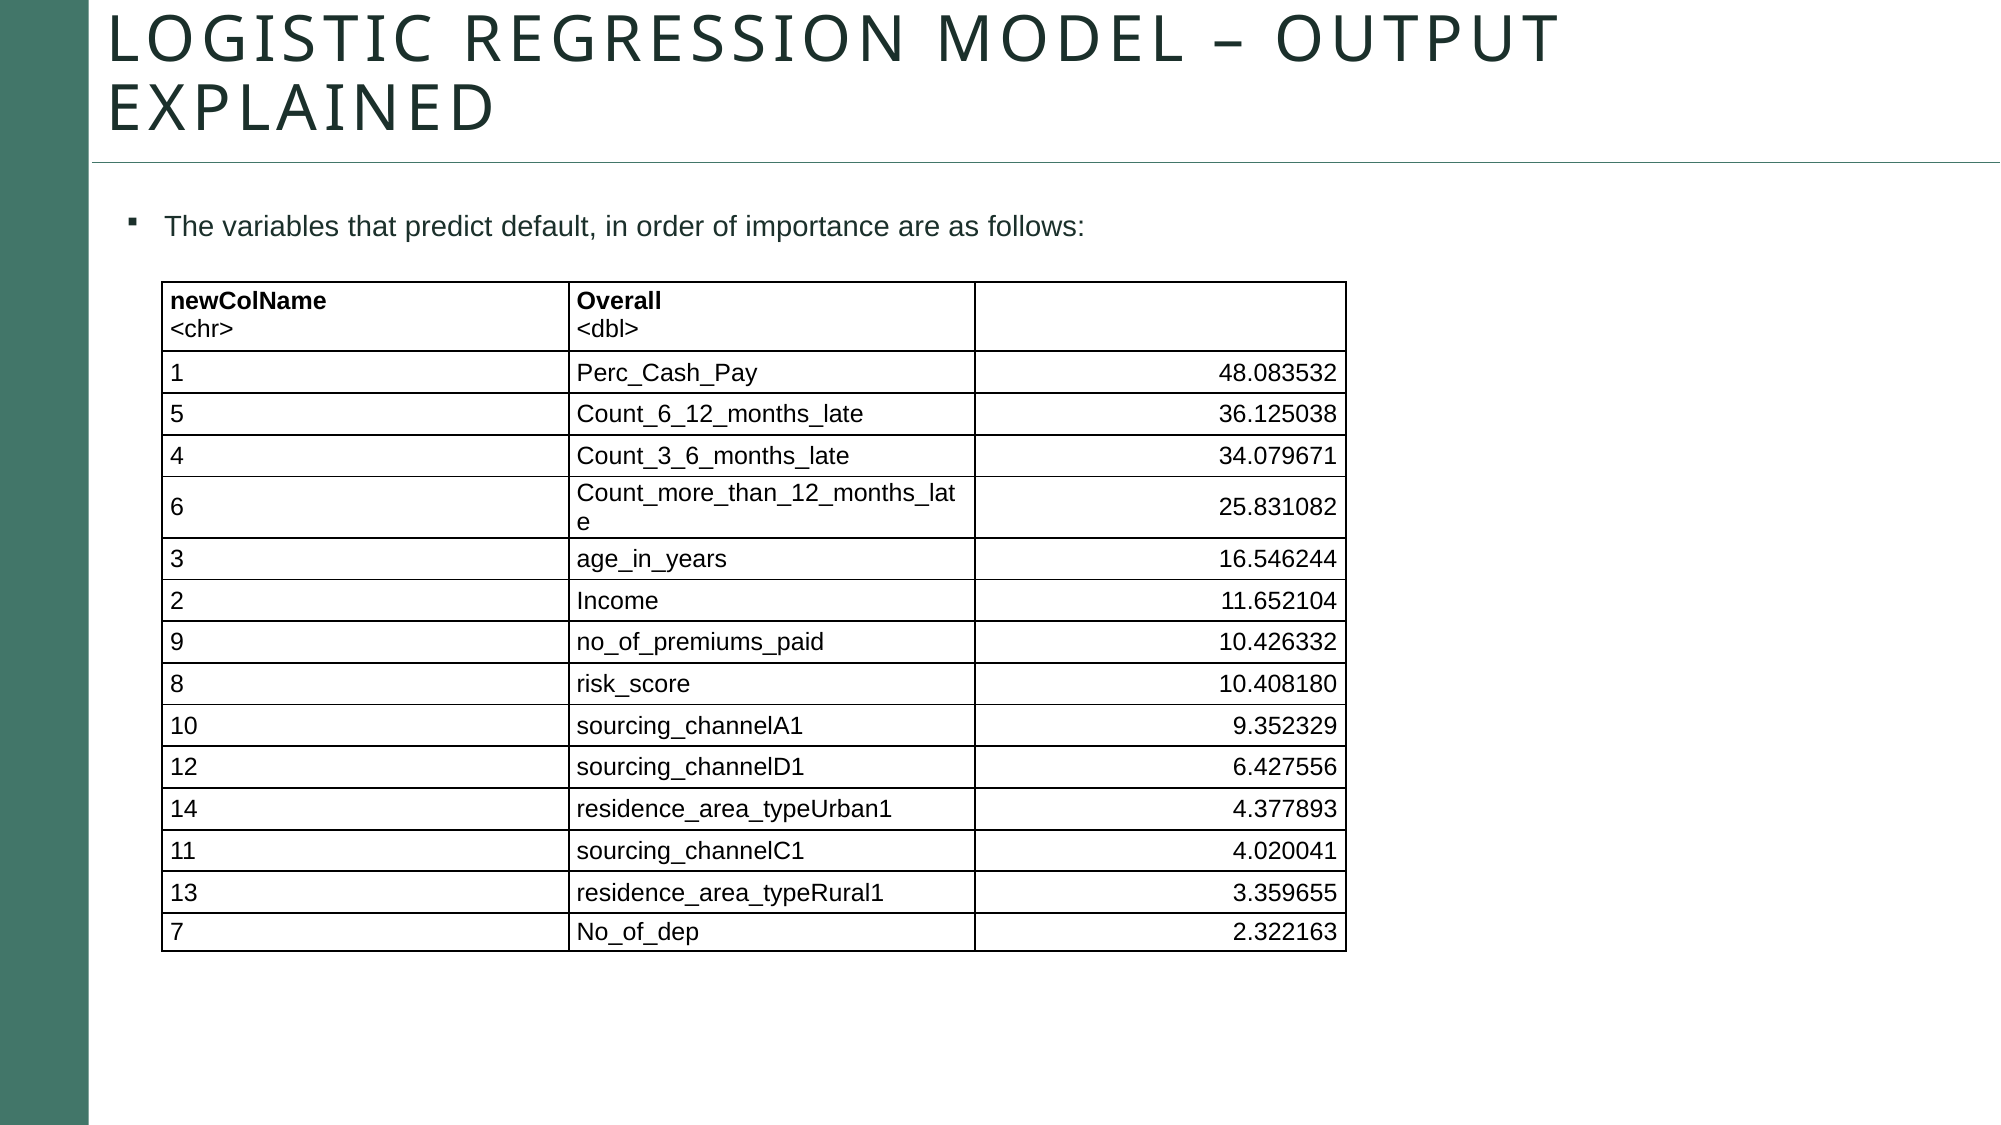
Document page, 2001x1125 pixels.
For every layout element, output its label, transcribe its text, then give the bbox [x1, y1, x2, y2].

table_cell 1 [163, 352, 568, 392]
table_cell sourcing_channelA1 [570, 705, 974, 745]
table_cell 16.546244 [976, 539, 1345, 579]
table_cell 12 [163, 747, 568, 787]
table_cell residence_area_typeUrban1 [570, 789, 974, 829]
table_cell 10.408180 [976, 664, 1345, 704]
table_cell no_of_premiums_paid [570, 622, 974, 662]
table_cell 25.831082 [976, 477, 1345, 537]
text_box [0, 0, 89, 1125]
table_cell 9.352329 [976, 705, 1345, 745]
table_cell 34.079671 [976, 436, 1345, 476]
table_cell No_of_dep [570, 914, 974, 950]
table_cell sourcing_channelD1 [570, 747, 974, 787]
table_cell Count_6_12_months_late [570, 394, 974, 434]
table_cell 9 [163, 622, 568, 662]
table_cell residence_area_typeRural1 [570, 872, 974, 912]
table_cell 2 [163, 580, 568, 620]
table_cell 36.125038 [976, 394, 1345, 434]
table_cell 11.652104 [976, 580, 1345, 620]
table_cell age_in_years [570, 539, 974, 579]
table_cell 11 [163, 831, 568, 870]
title Logistic regression model – output explained [91, 0, 1966, 152]
list The variables that predict default, in order of importance are as follows: [111, 192, 1668, 308]
table_cell Count_3_6_months_late [570, 436, 974, 476]
table_cell Income [570, 580, 974, 620]
table_cell 3.359655 [976, 872, 1345, 912]
table_cell Count_more_than_12_months_late [570, 477, 974, 537]
table_cell 10.426332 [976, 622, 1345, 662]
table_cell 4.377893 [976, 789, 1345, 829]
table_cell 2.322163 [976, 914, 1345, 950]
table_cell 13 [163, 872, 568, 912]
table_cell 48.083532 [976, 352, 1345, 392]
table_cell 6.427556 [976, 747, 1345, 787]
table_cell 5 [163, 394, 568, 434]
table_header Overall <dbl> [570, 283, 974, 350]
table_cell risk_score [570, 664, 974, 704]
table_cell 8 [163, 664, 568, 704]
table_cell Perc_Cash_Pay [570, 352, 974, 392]
table_cell sourcing_channelC1 [570, 831, 974, 870]
table_cell 7 [163, 914, 568, 950]
table_header [976, 283, 1345, 350]
table_cell 4 [163, 436, 568, 476]
table_header newColName <chr> [163, 283, 568, 350]
table_cell 6 [163, 477, 568, 537]
table_cell 10 [163, 705, 568, 745]
table_cell 14 [163, 789, 568, 829]
table_cell 4.020041 [976, 831, 1345, 870]
table_cell 3 [163, 539, 568, 579]
